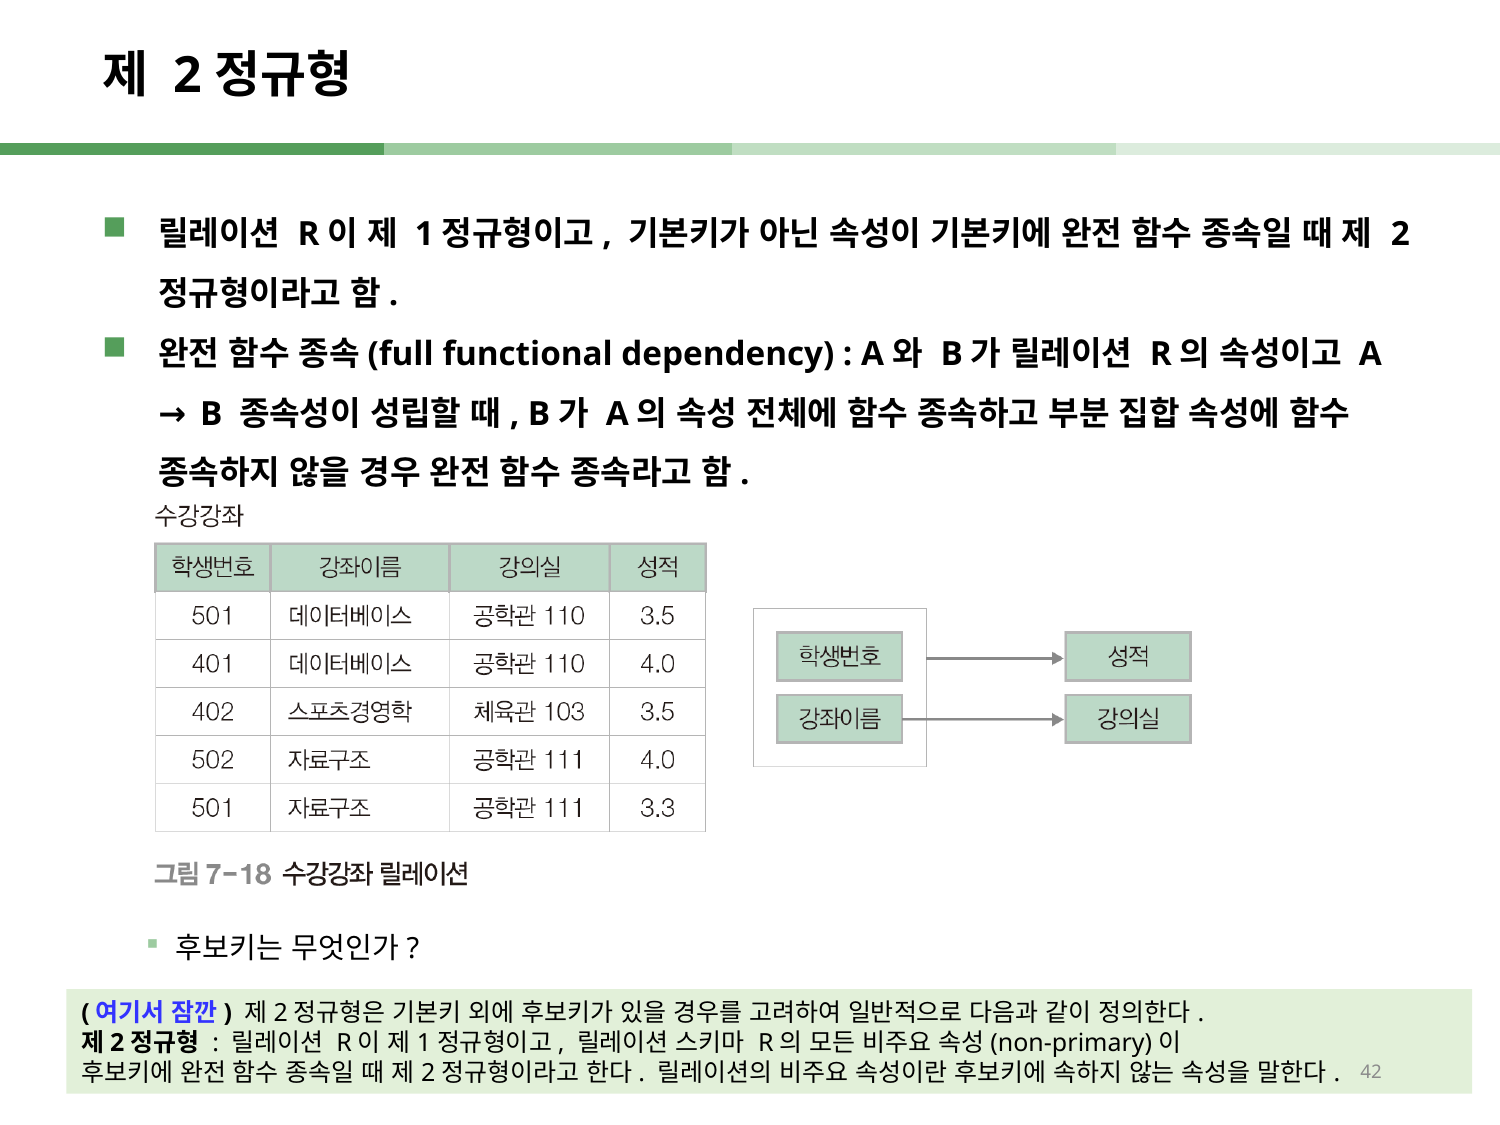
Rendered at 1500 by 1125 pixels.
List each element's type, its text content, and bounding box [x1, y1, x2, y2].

title 제 2정규형 [86, 30, 1328, 121]
list 릴레이션 R이 제 1정규형이고, 기본키가 아닌 속성이 기본키에 완전 함수 종속일 때 제 2정규형이라고 함. 완전 함수 종속(full functional dependency) : A와 B가 릴레이션 R의 속성이고 A → B 종속성이 성립할 때, B가 A의 속성 전체에 함수 종속하고 부분 집합 속성에 함수 종속하지 않을 경우 완전 함수 종속라고 함. 후보키는 무엇인가? [86, 184, 1434, 989]
text_box (여기서 잠깐) 제2정규형은 기본키 외에 후보키가 있을 경우를 고려하여 일반적으로 다음과 같이 정의한다. 제2정규형 : 릴레이션 R이 제1정규형이고, 릴레이션 스키마 R의 모든 비주요 속성(non-primary)이 후보키에 완전 함수 종속일 때 제2정규형이라고 한다. 릴레이션의 비주요 속성이란 후보키에 속하지 않는 속성을 말한다. [66, 989, 1473, 1094]
picture [147, 491, 1200, 906]
slide_number 42 [1059, 1042, 1397, 1103]
